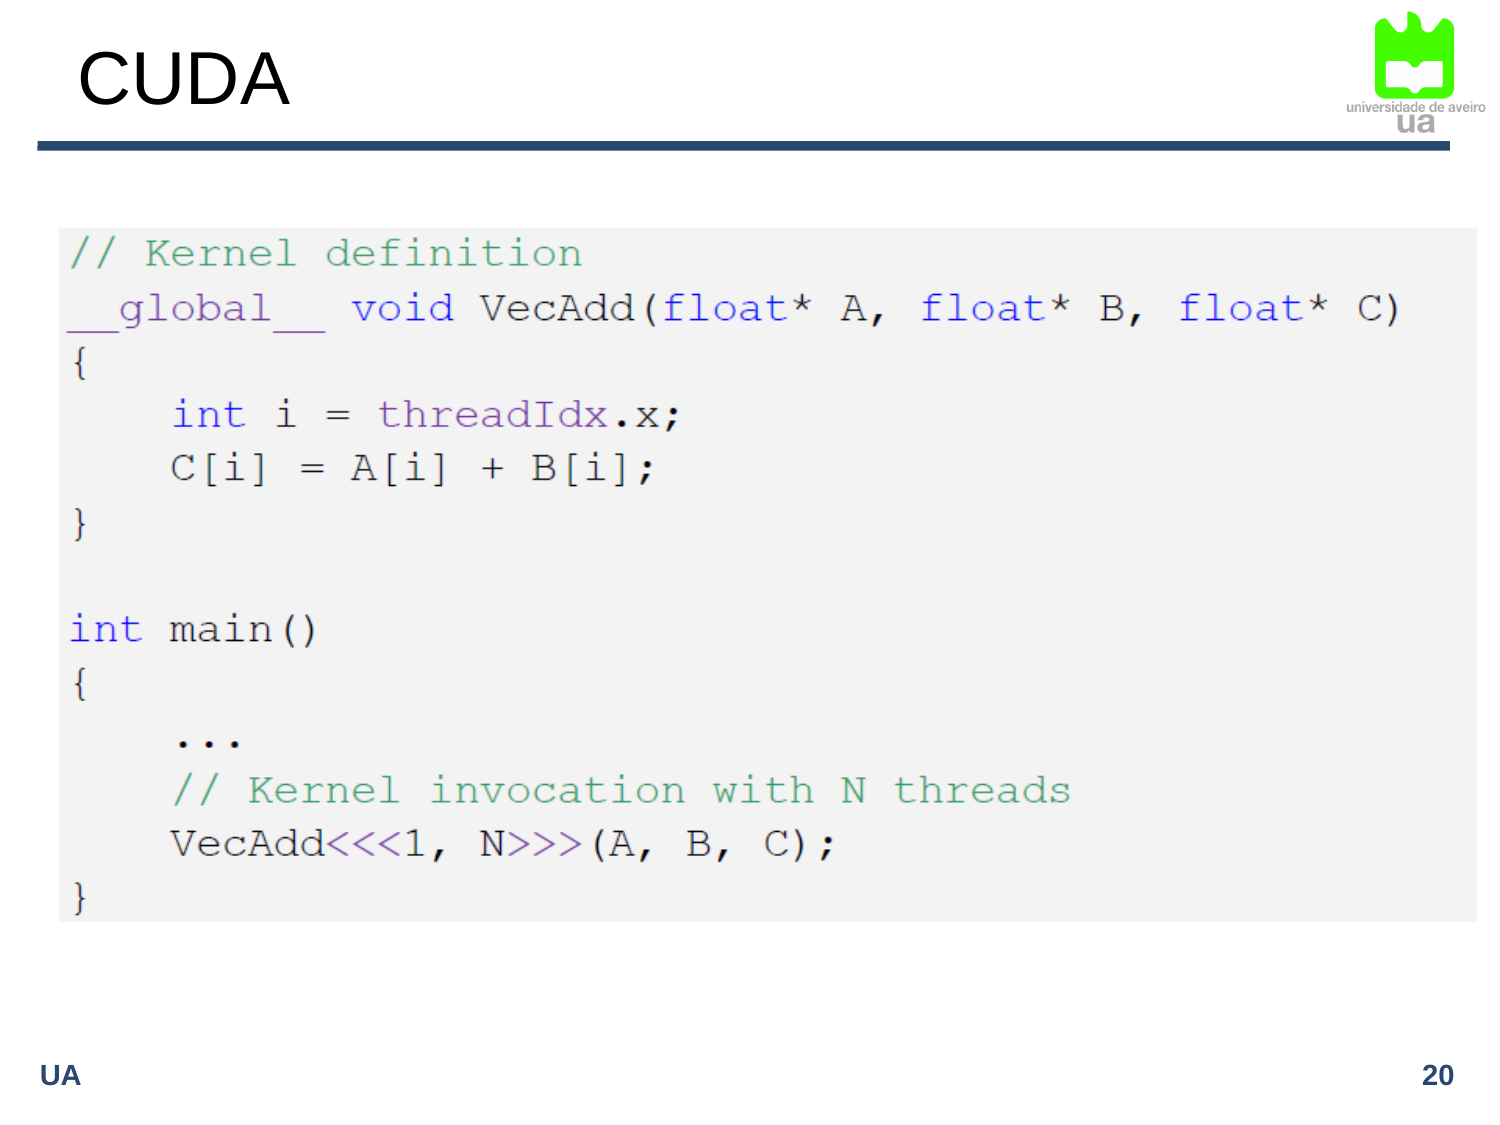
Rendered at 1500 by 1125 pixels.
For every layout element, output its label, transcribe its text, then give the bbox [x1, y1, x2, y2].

picture [1374, 11, 1459, 99]
title CUDA [62, 24, 1375, 125]
picture [1375, 100, 1486, 134]
picture [52, 222, 1477, 928]
